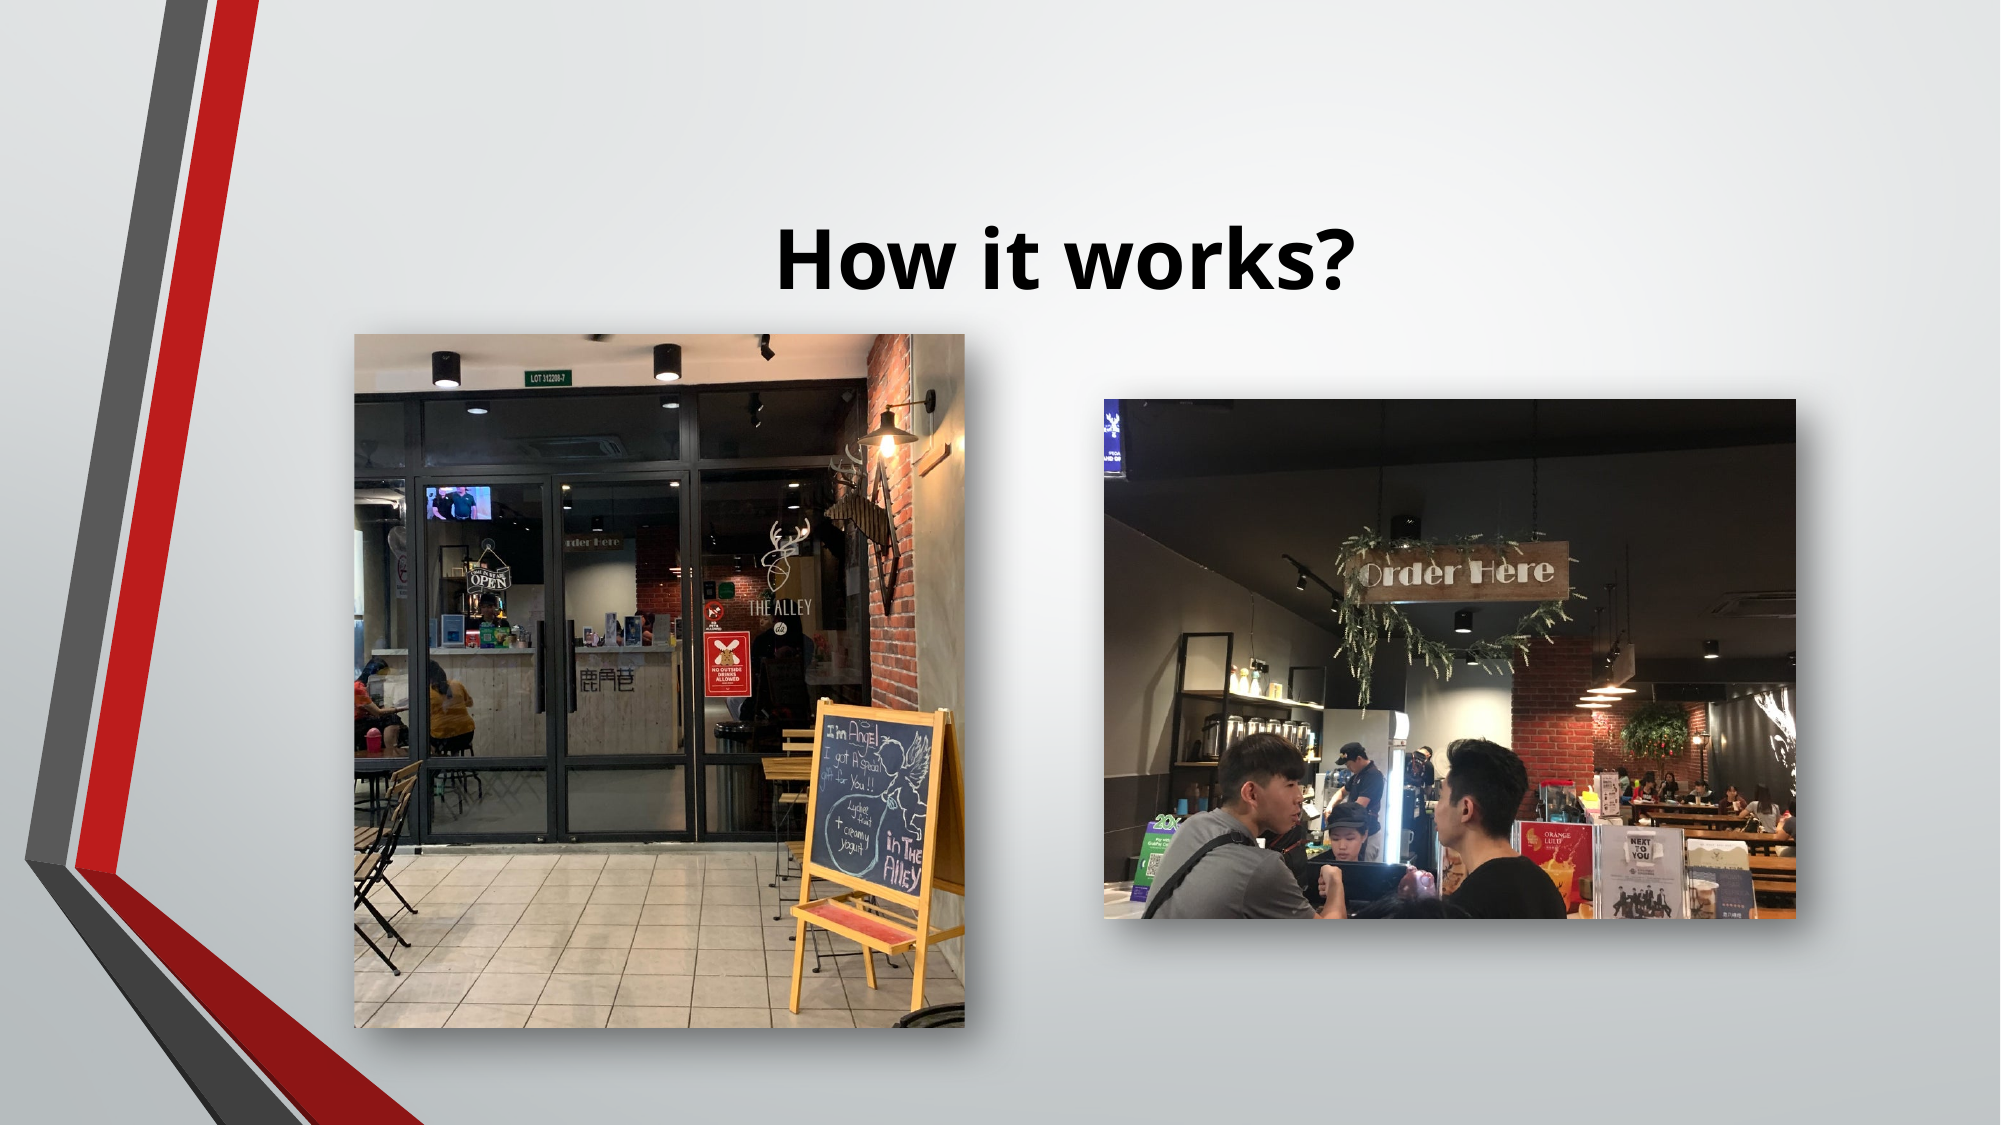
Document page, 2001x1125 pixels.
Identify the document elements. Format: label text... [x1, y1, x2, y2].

picture [1104, 399, 1796, 919]
title How it works? [243, 112, 1887, 400]
picture [354, 334, 965, 1029]
